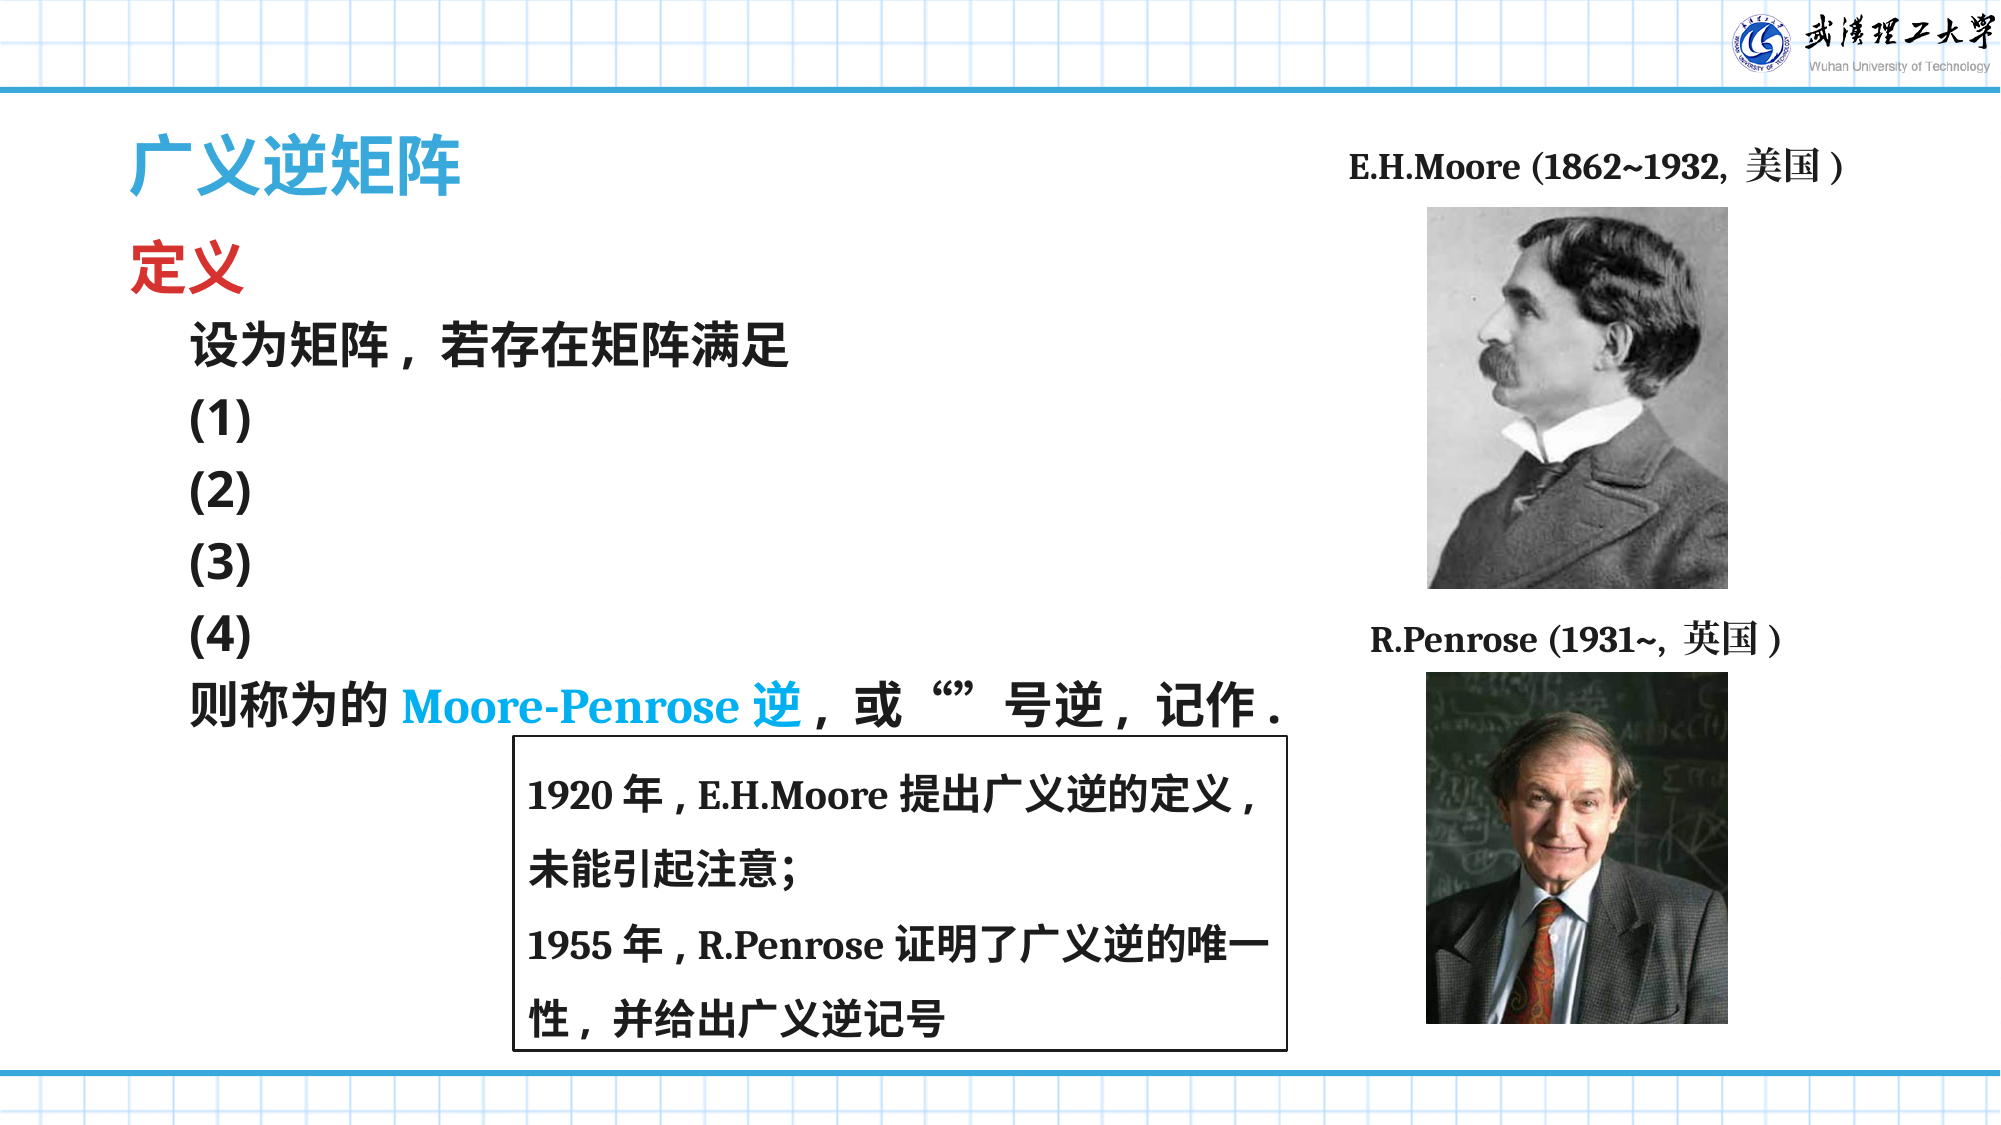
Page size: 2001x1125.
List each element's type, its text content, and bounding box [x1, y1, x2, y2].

text_box E.H.Moore (1862~1932, 美国) [1333, 134, 1860, 195]
text_box R.Penrose (1931~, 英国) [1355, 607, 1798, 668]
picture [1426, 672, 1728, 1024]
picture [0, 0, 2001, 87]
picture [1426, 207, 1728, 589]
list 广义逆矩阵 [114, 94, 1162, 213]
picture [0, 1077, 2001, 1125]
